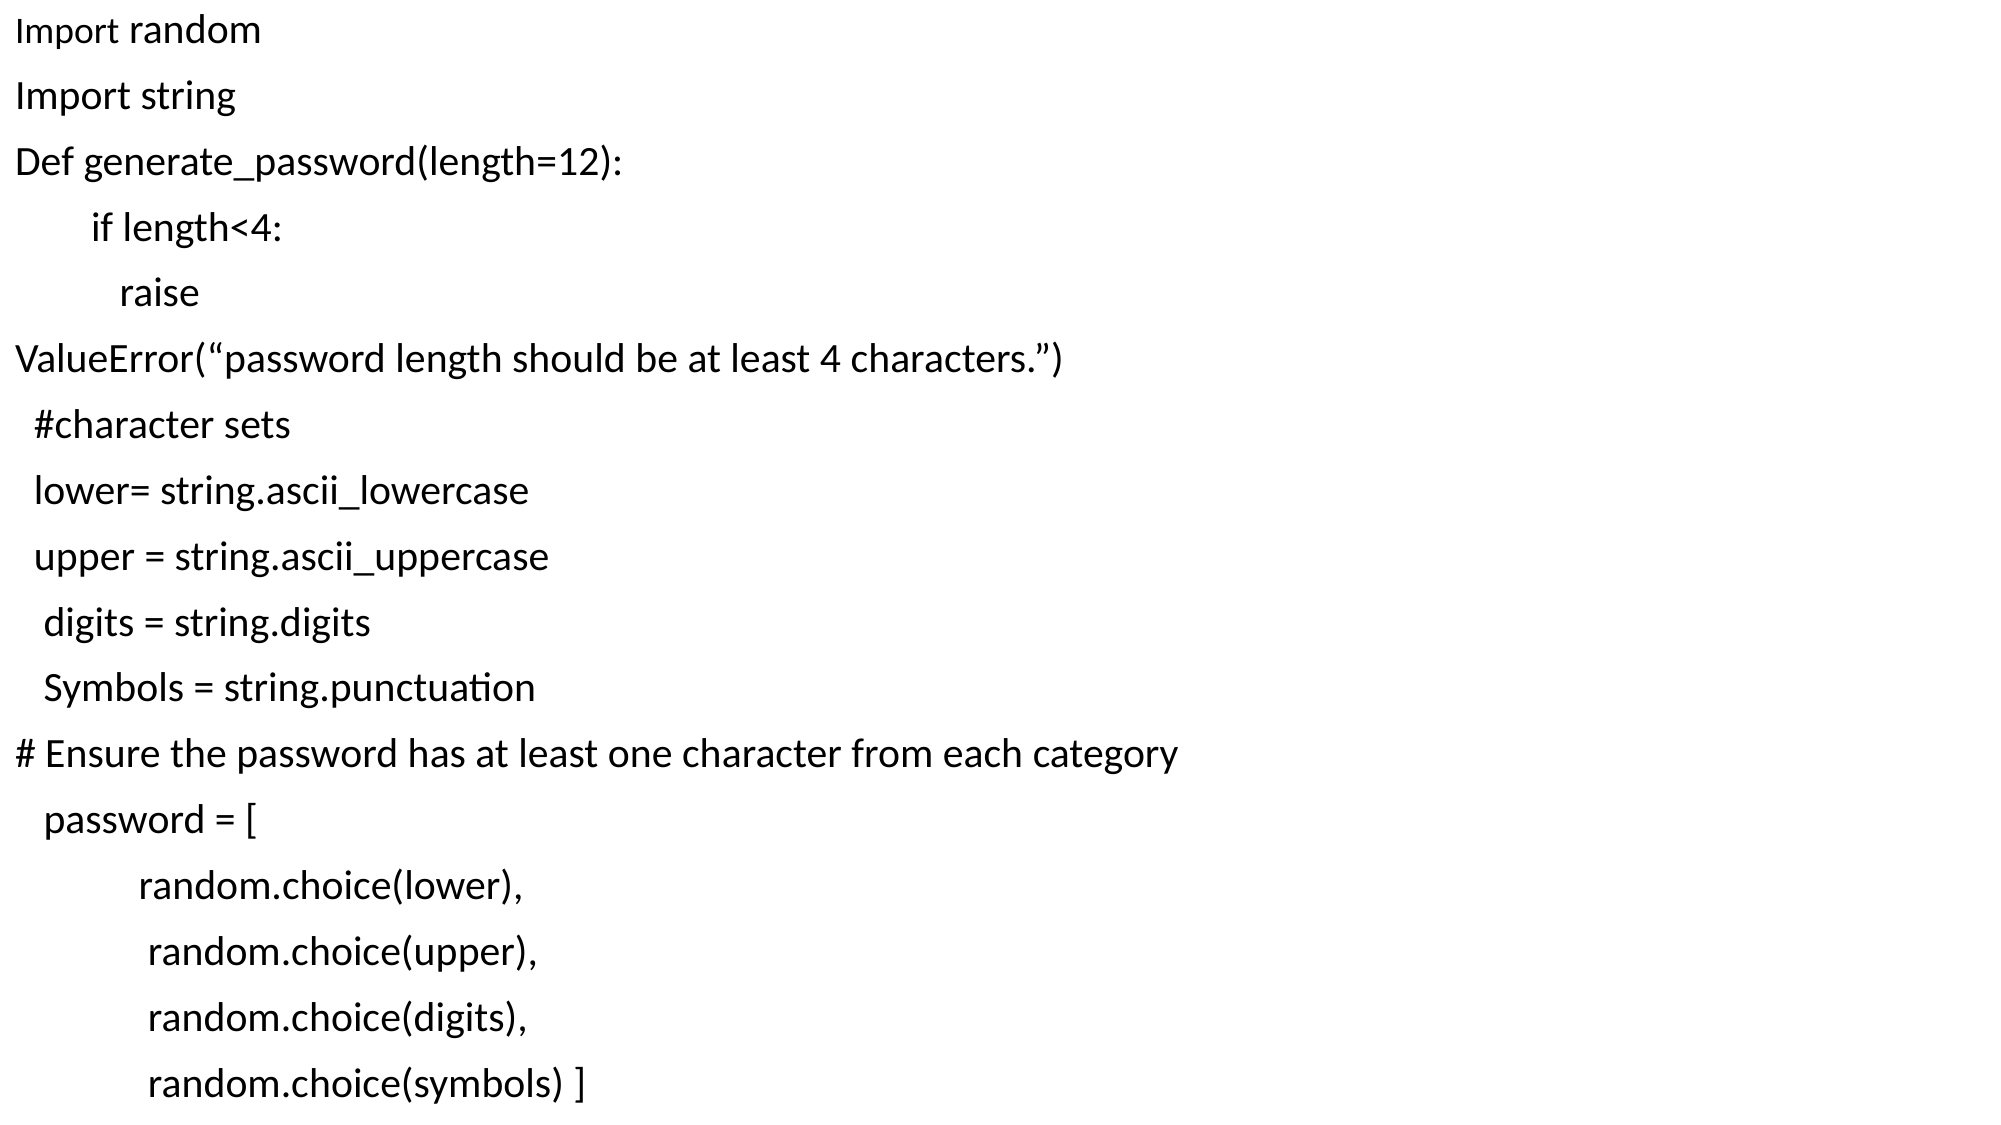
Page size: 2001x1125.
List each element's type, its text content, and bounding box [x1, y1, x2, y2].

list Import random Import string Def generate_password(length=12): if length<4: raise ValueError(“password length should be at least 4 characters.”) #character sets lower= string.ascii_lowercase upper = string.ascii_uppercase digits = string.digits Symbols = string.punctuation # Ensure the password has at least one character from each category password = [ random.choice(lower), random.choice(upper), random.choice(digits), random.choice(symbols) ] [0, 0, 1816, 1111]
